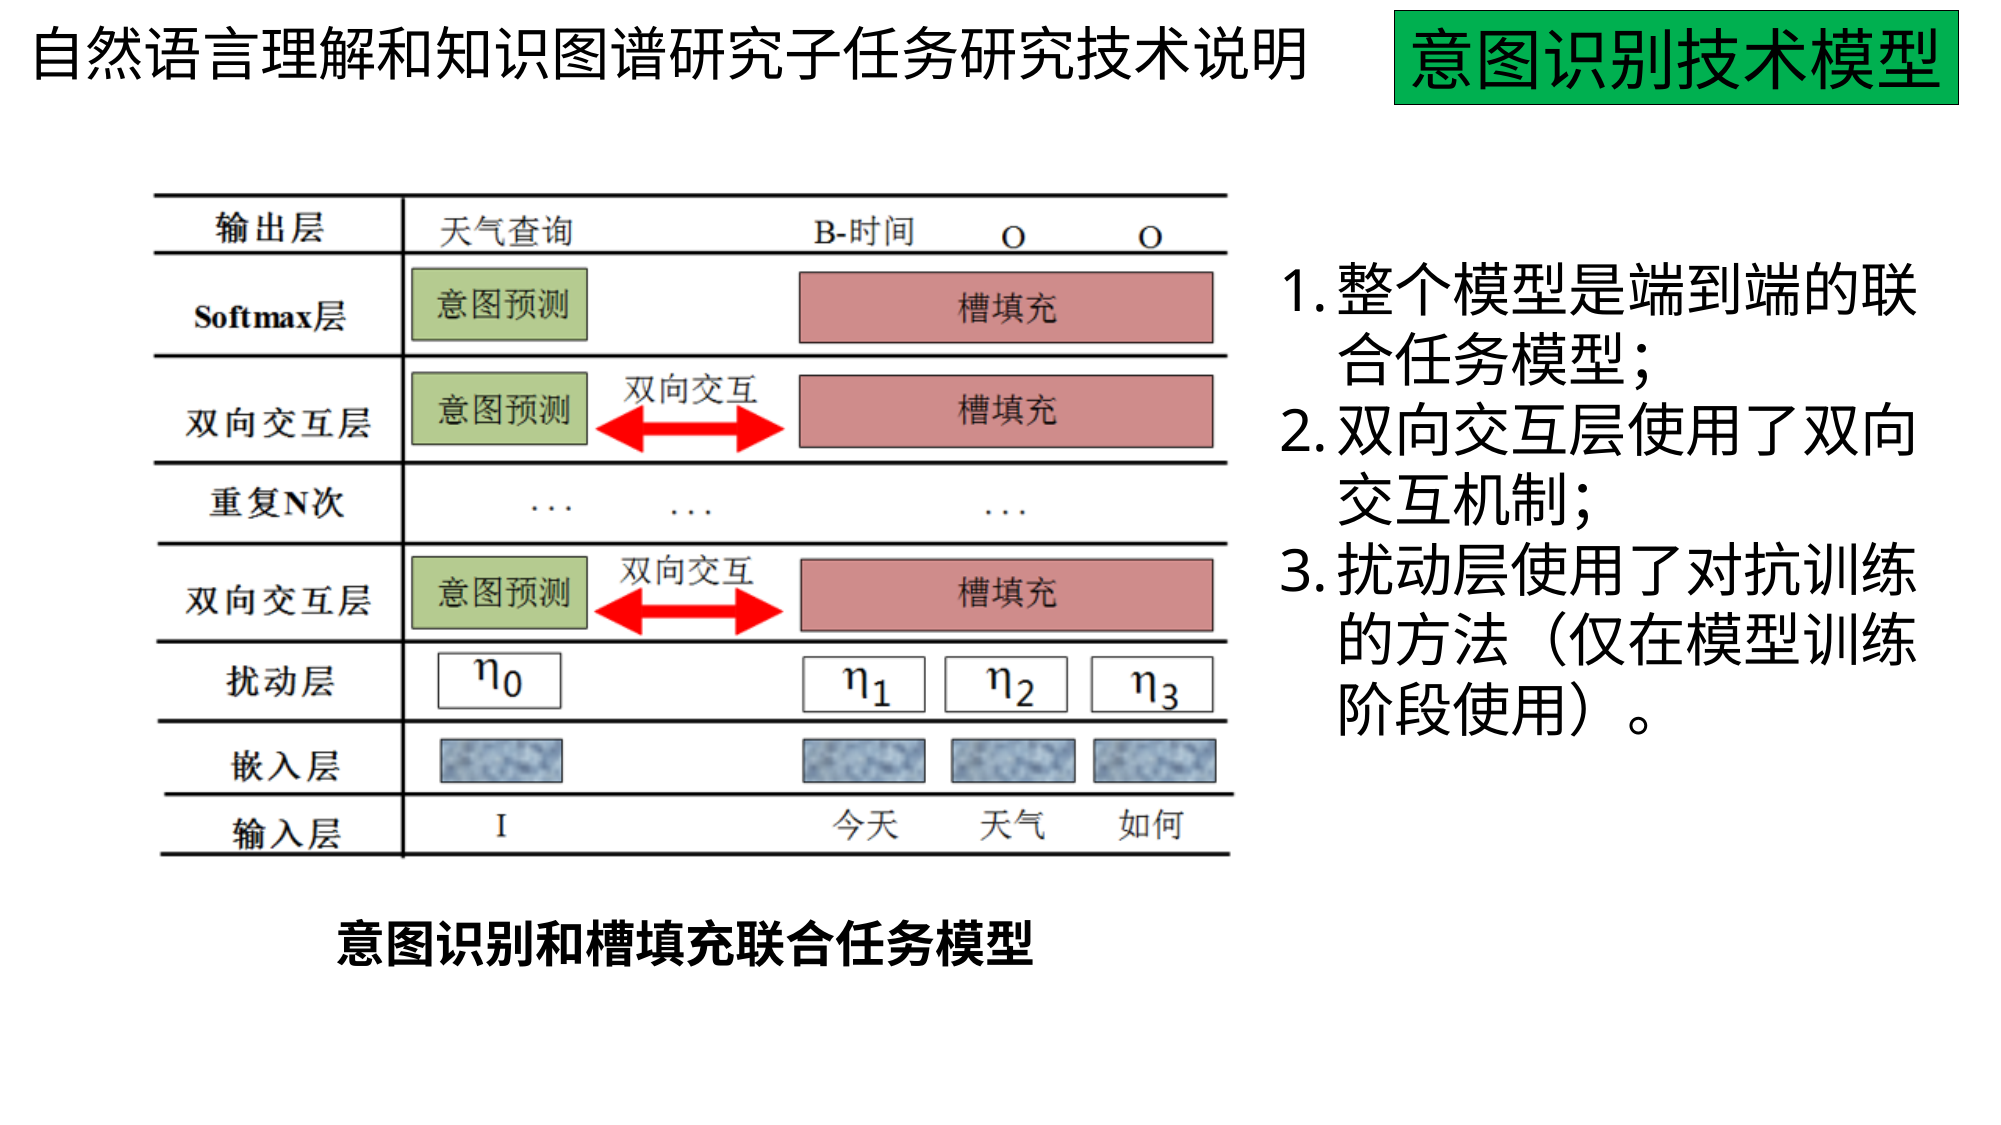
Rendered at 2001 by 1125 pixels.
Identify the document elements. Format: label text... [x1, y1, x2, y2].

picture [144, 181, 1245, 866]
text_box 意图识别和槽填充联合任务模型 [320, 905, 1061, 981]
text_box 意图识别技术模型 [1394, 10, 1959, 105]
text_box 整个模型是端到端的联合任务模型； 双向交互层使用了双向交互机制； 扰动层使用了对抗训练的方法（仅在模型训练阶段使用）。 [1265, 246, 1982, 796]
text_box 自然语言理解和知识图谱研究子任务研究技术说明 [12, 10, 1394, 95]
